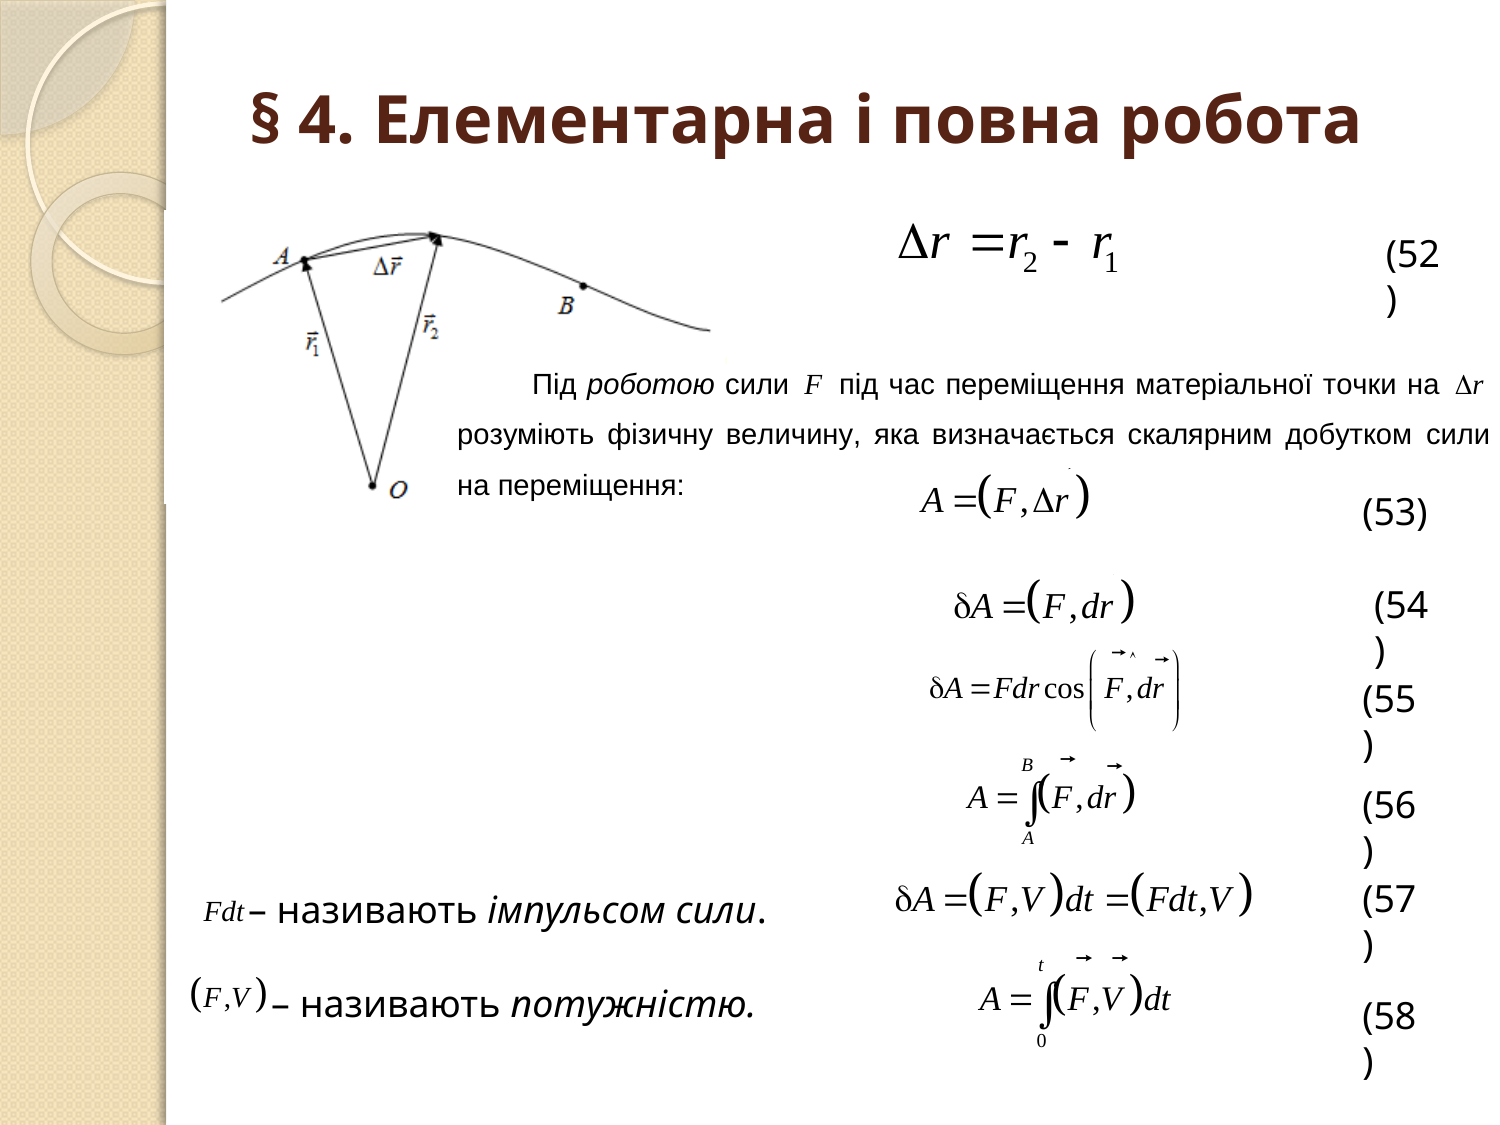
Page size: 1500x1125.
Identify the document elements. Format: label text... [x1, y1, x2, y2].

text_box – називають імпульсом сили. [233, 878, 792, 939]
text_box (58) [1347, 984, 1442, 1090]
picture [163, 210, 1491, 519]
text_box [925, 644, 1188, 739]
title § 4. Елементарна і повна робота [234, 23, 1465, 211]
text_box (57) [1347, 867, 1442, 972]
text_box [960, 749, 1137, 852]
text_box (55) [1347, 667, 1442, 773]
text_box (56) [1347, 773, 1442, 867]
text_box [187, 972, 269, 1030]
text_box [890, 210, 1128, 282]
text_box (52) [1371, 222, 1465, 328]
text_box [198, 890, 250, 929]
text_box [890, 866, 1257, 938]
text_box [972, 948, 1179, 1055]
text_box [913, 468, 1092, 540]
text_box (54) [1359, 574, 1454, 679]
text_box (53) [1347, 530, 1453, 541]
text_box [948, 573, 1137, 641]
text_box – називають потужністю. [272, 972, 772, 1033]
